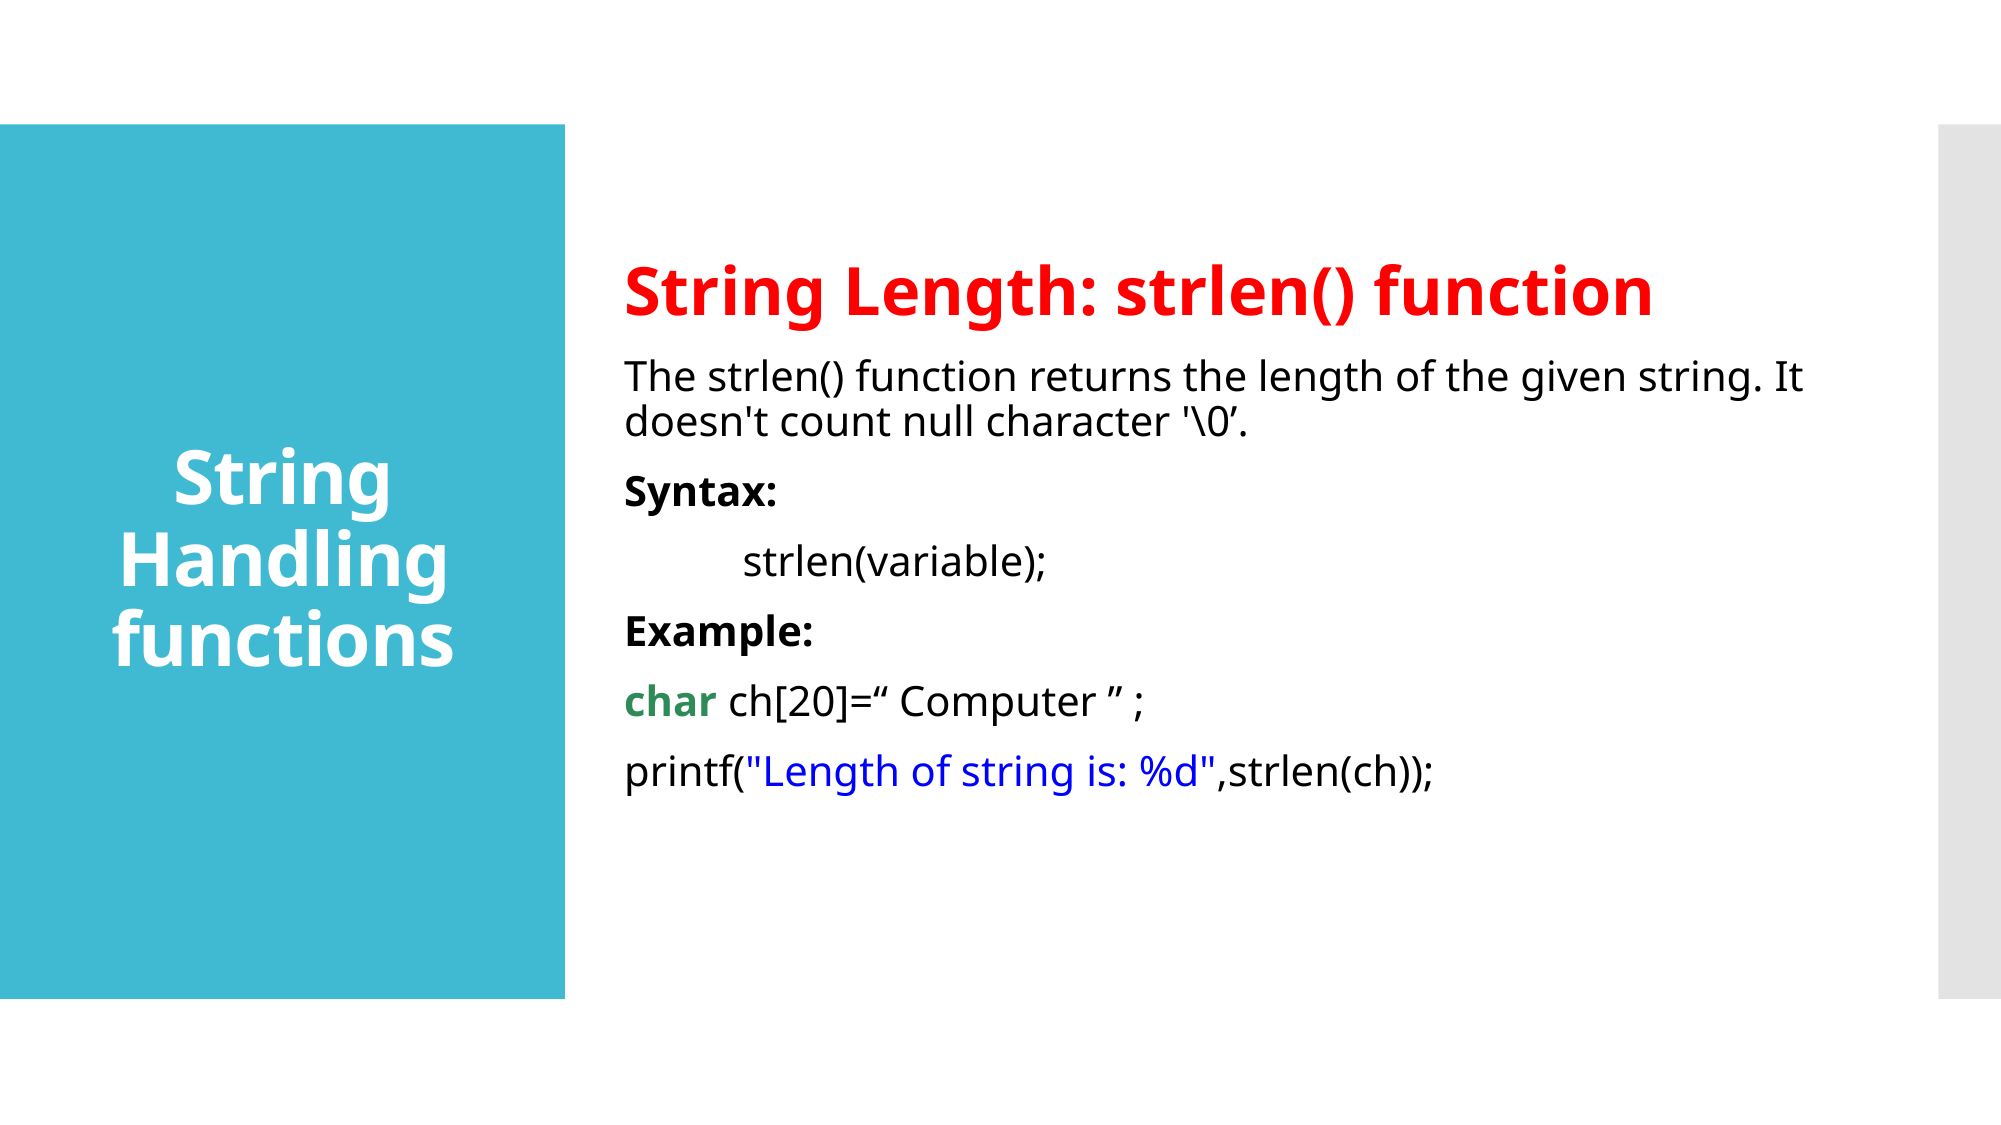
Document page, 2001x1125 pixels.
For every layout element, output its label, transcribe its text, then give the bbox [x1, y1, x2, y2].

list String Length: strlen() function The strlen() function returns the length of the given string. It doesn't count null character '\0’. Syntax: strlen(variable); Example: char ch[20]=“ Computer ” ; printf("Length of string is: %d",strlen(ch)); [609, 141, 1886, 982]
title String Handling functions [41, 184, 525, 940]
